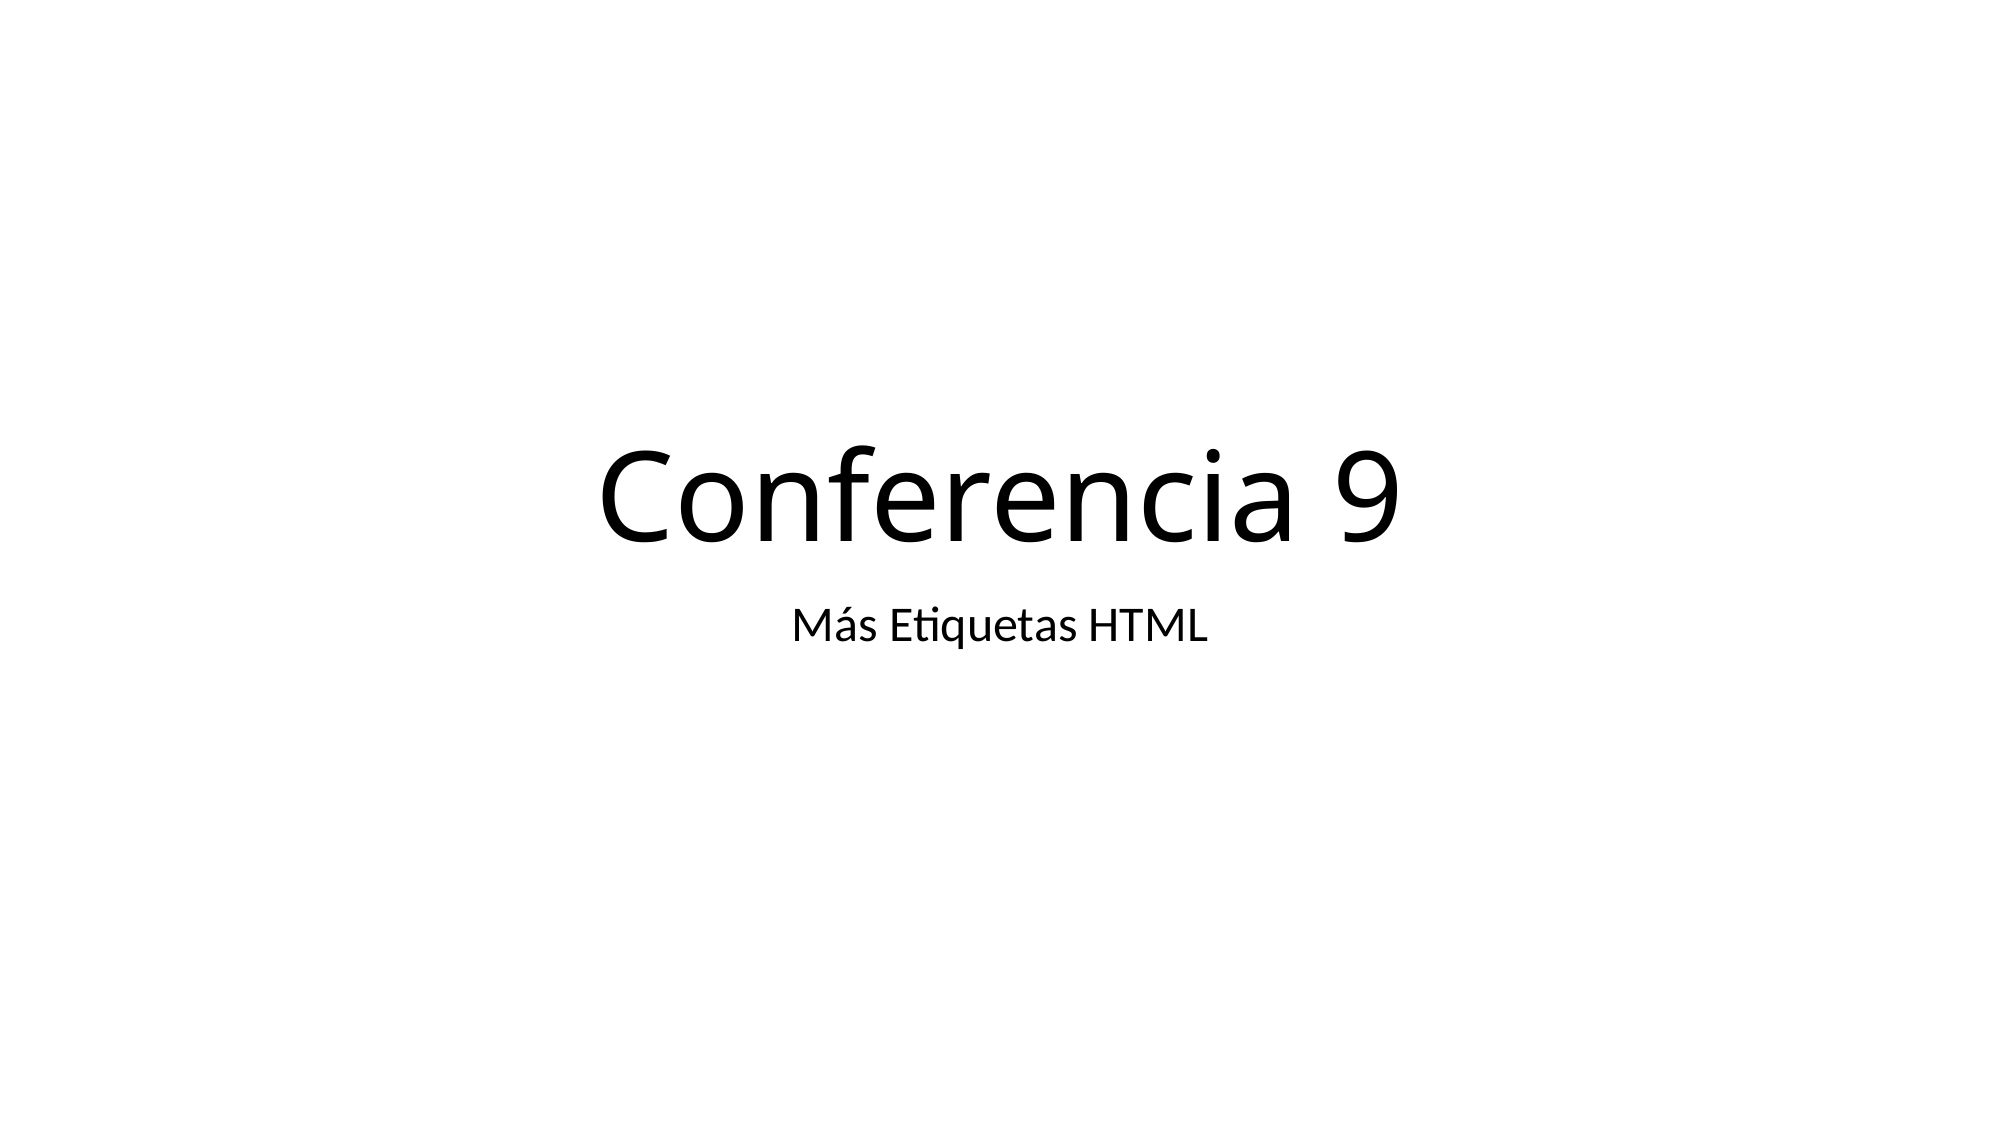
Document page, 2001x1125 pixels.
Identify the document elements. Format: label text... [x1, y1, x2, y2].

subtitle Más Etiquetas HTML [249, 590, 1750, 863]
title Conferencia 9 [249, 184, 1750, 576]
